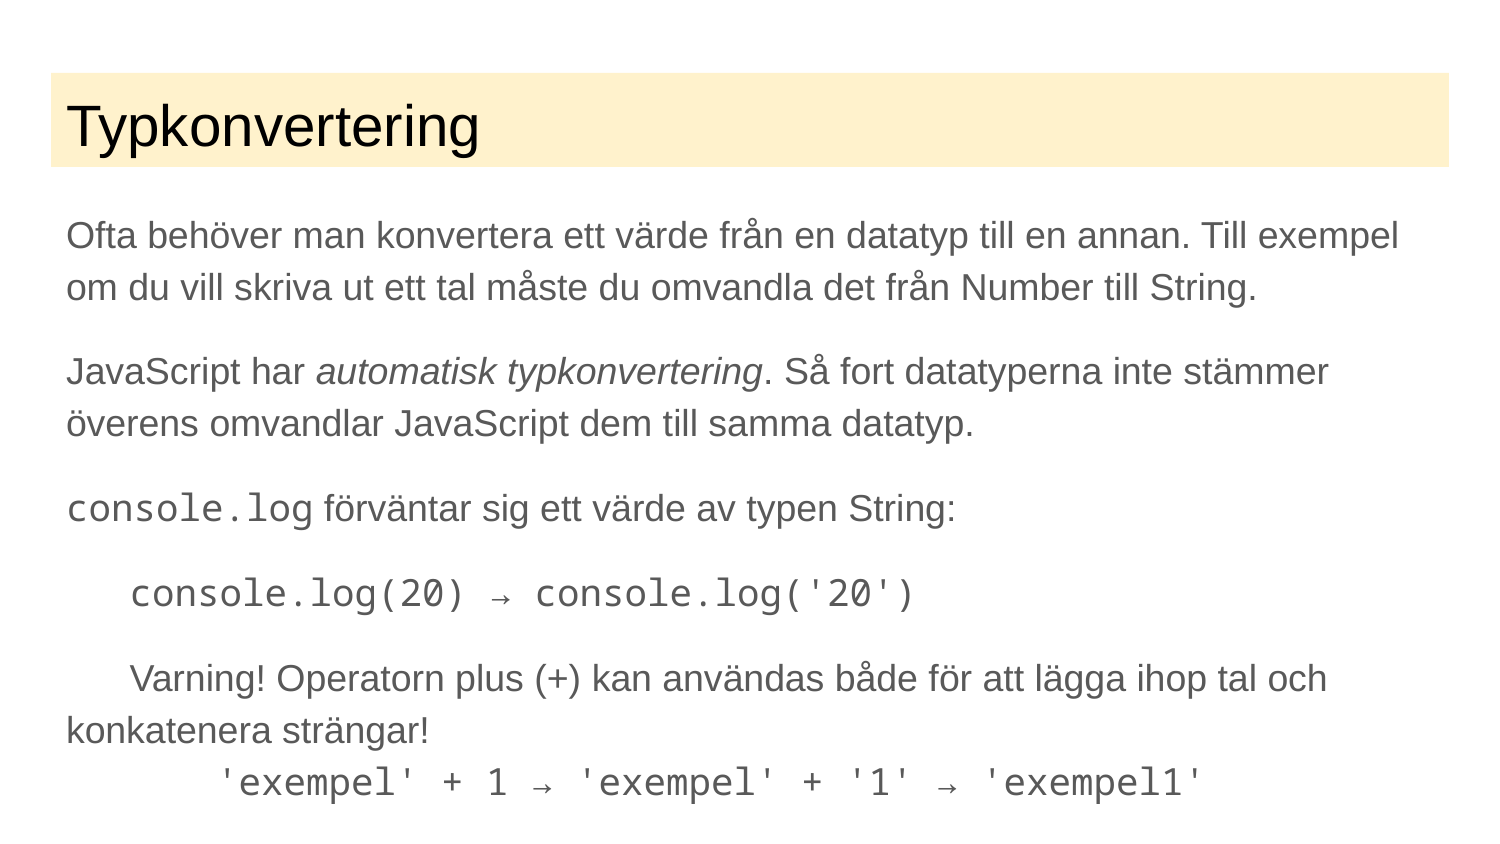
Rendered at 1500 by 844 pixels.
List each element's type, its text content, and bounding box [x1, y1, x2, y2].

title Typkonvertering [51, 72, 1449, 167]
list Ofta behöver man konvertera ett värde från en datatyp till en annan. Till exempel om du vill skriva ut ett tal måste du omvandla det från Number till String. JavaScript har automatisk typkonvertering. Så fort datatyperna inte stämmer överens omvandlar JavaScript dem till samma datatyp. console.log förväntar sig ett värde av typen String: console.log(20) → console.log('20') Varning! Operatorn plus (+) kan användas både för att lägga ihop tal och konkatenera strängar! 'exempel' + 1 → 'exempel' + '1' → 'exempel1' [51, 189, 1449, 830]
